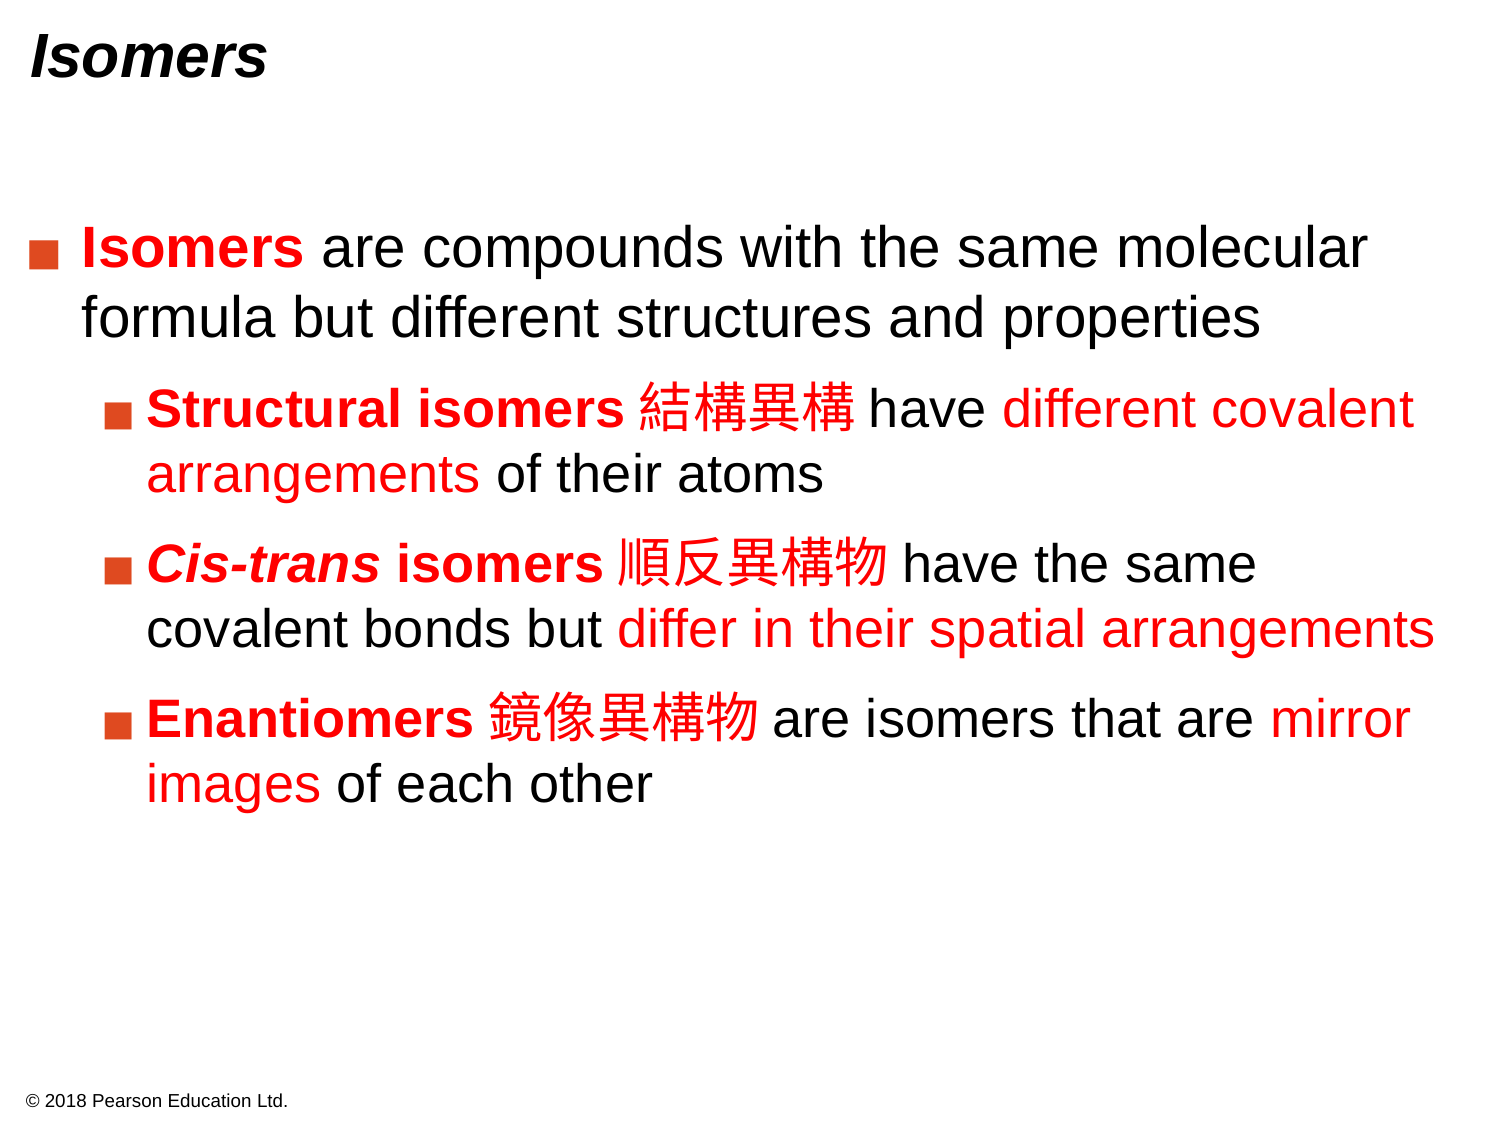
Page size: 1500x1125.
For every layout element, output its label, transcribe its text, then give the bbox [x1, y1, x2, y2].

footer © 2018 Pearson Education Ltd. [10, 1080, 518, 1119]
list Isomers are compounds with the same molecular formula but different structures and properties Structural isomers結構異構have different covalent arrangements of their atoms Cis-trans isomers順反異構物have the same covalent bonds but differ in their spatial arrangements Enantiomers鏡像異構物are isomers that are mirror images of each other [24, 208, 1475, 1065]
title Isomers [0, 0, 1500, 106]
